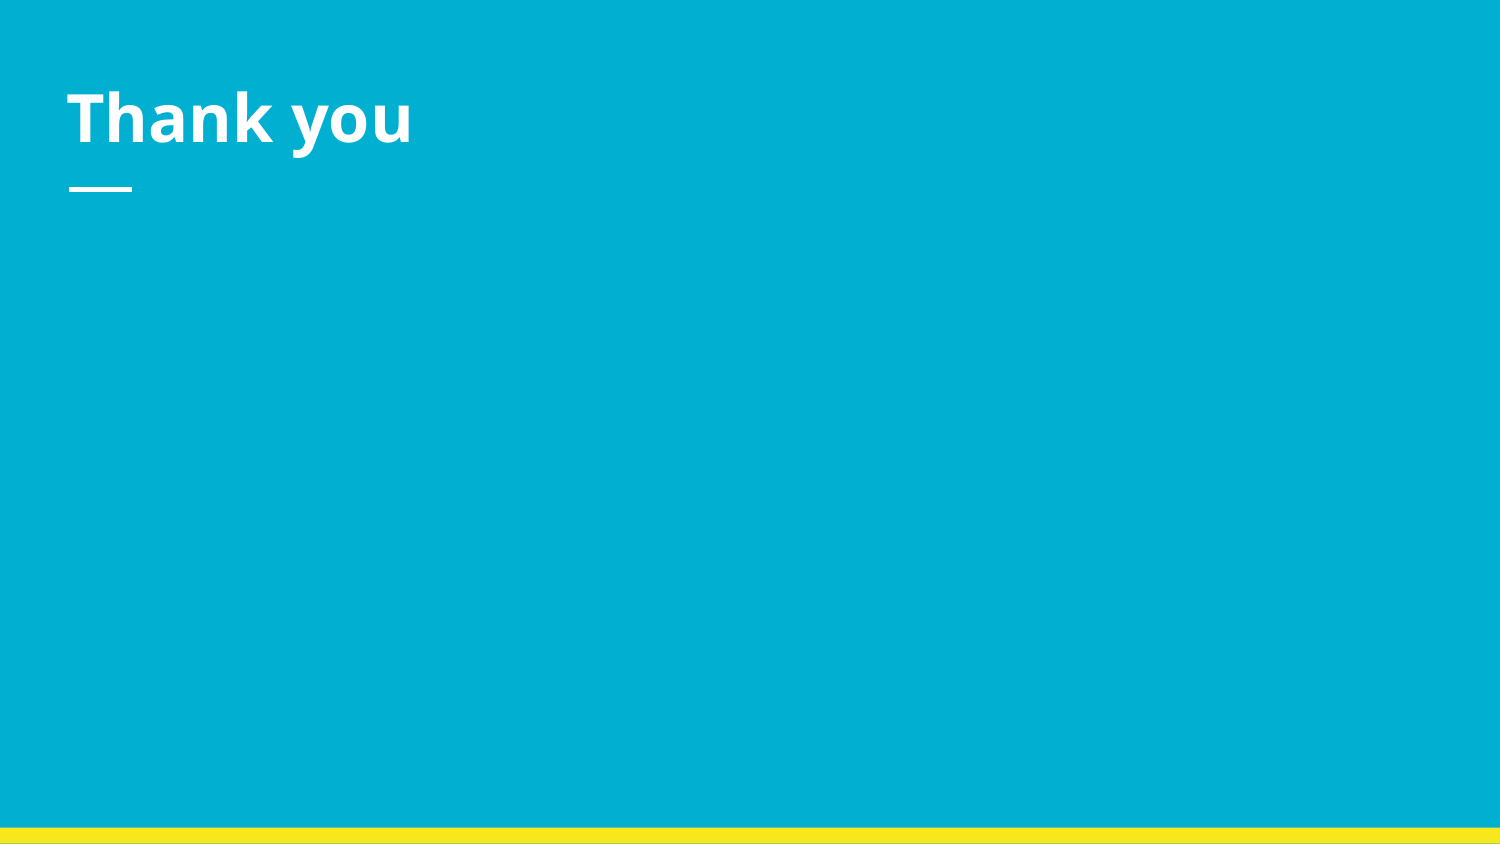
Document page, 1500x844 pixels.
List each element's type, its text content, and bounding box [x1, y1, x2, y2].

title Thank you [51, 61, 1449, 167]
